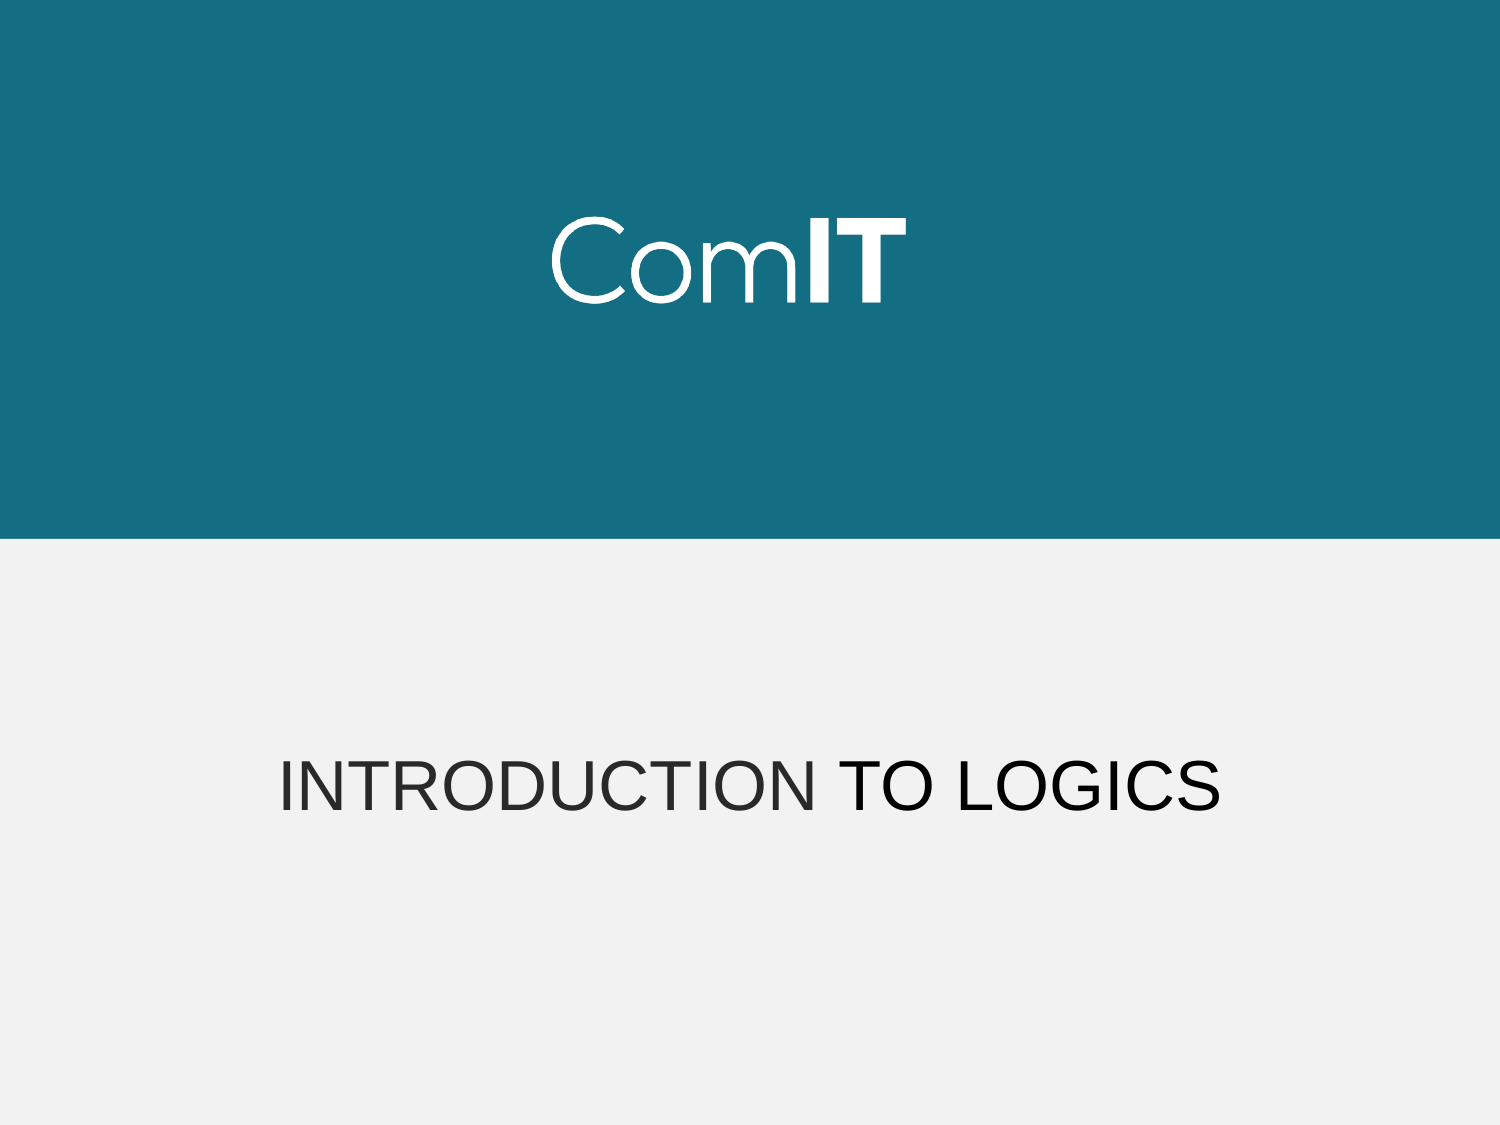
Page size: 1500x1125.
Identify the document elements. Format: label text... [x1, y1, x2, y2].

subtitle INTRODUCTION TO LOGICS [0, 538, 1500, 1125]
picture [542, 207, 916, 318]
